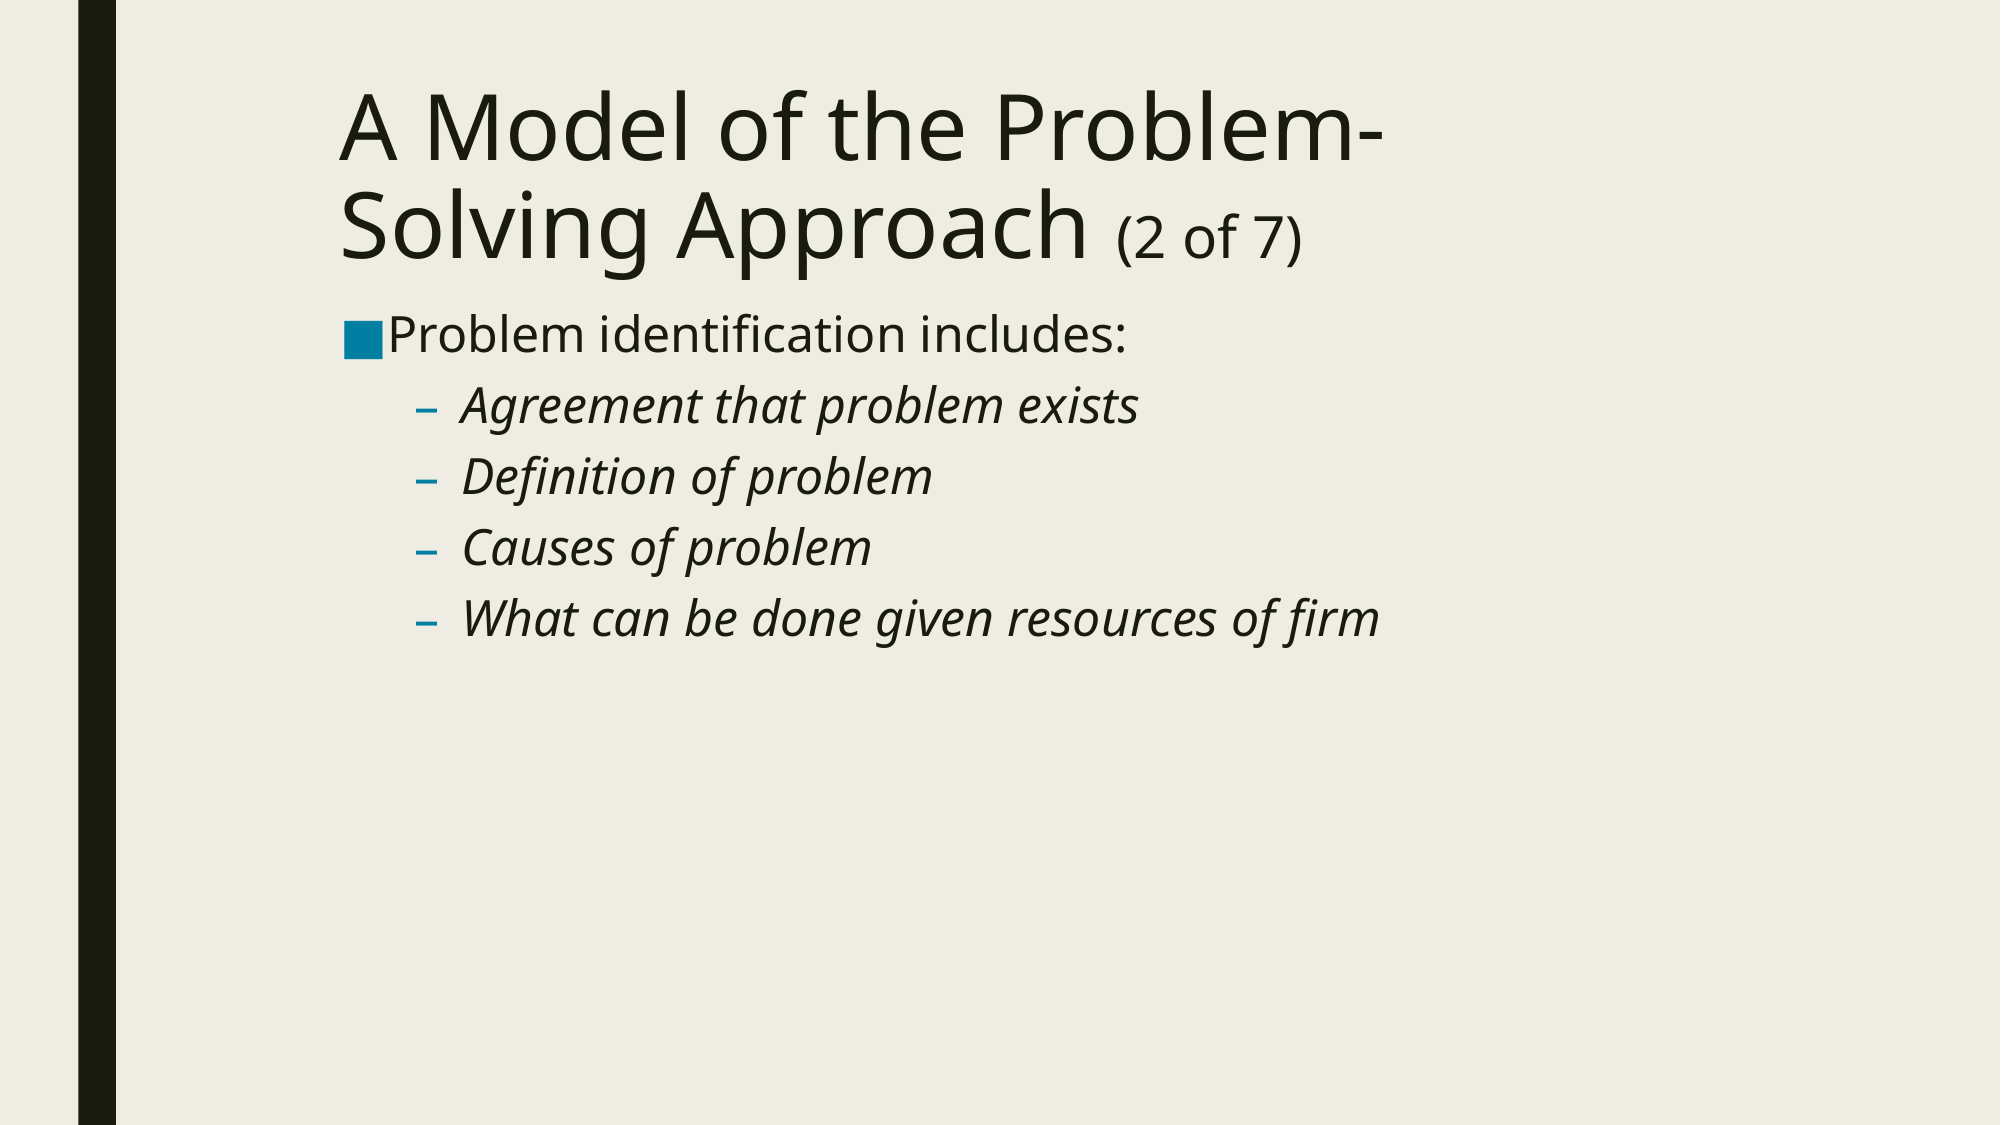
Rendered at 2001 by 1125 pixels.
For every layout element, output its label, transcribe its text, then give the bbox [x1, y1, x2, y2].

list Problem identification includes: Agreement that problem exists Definition of problem Causes of problem What can be done given resources of firm [324, 299, 1675, 953]
title A Model of the Problem-Solving Approach (2 of 7) [324, 74, 1675, 286]
